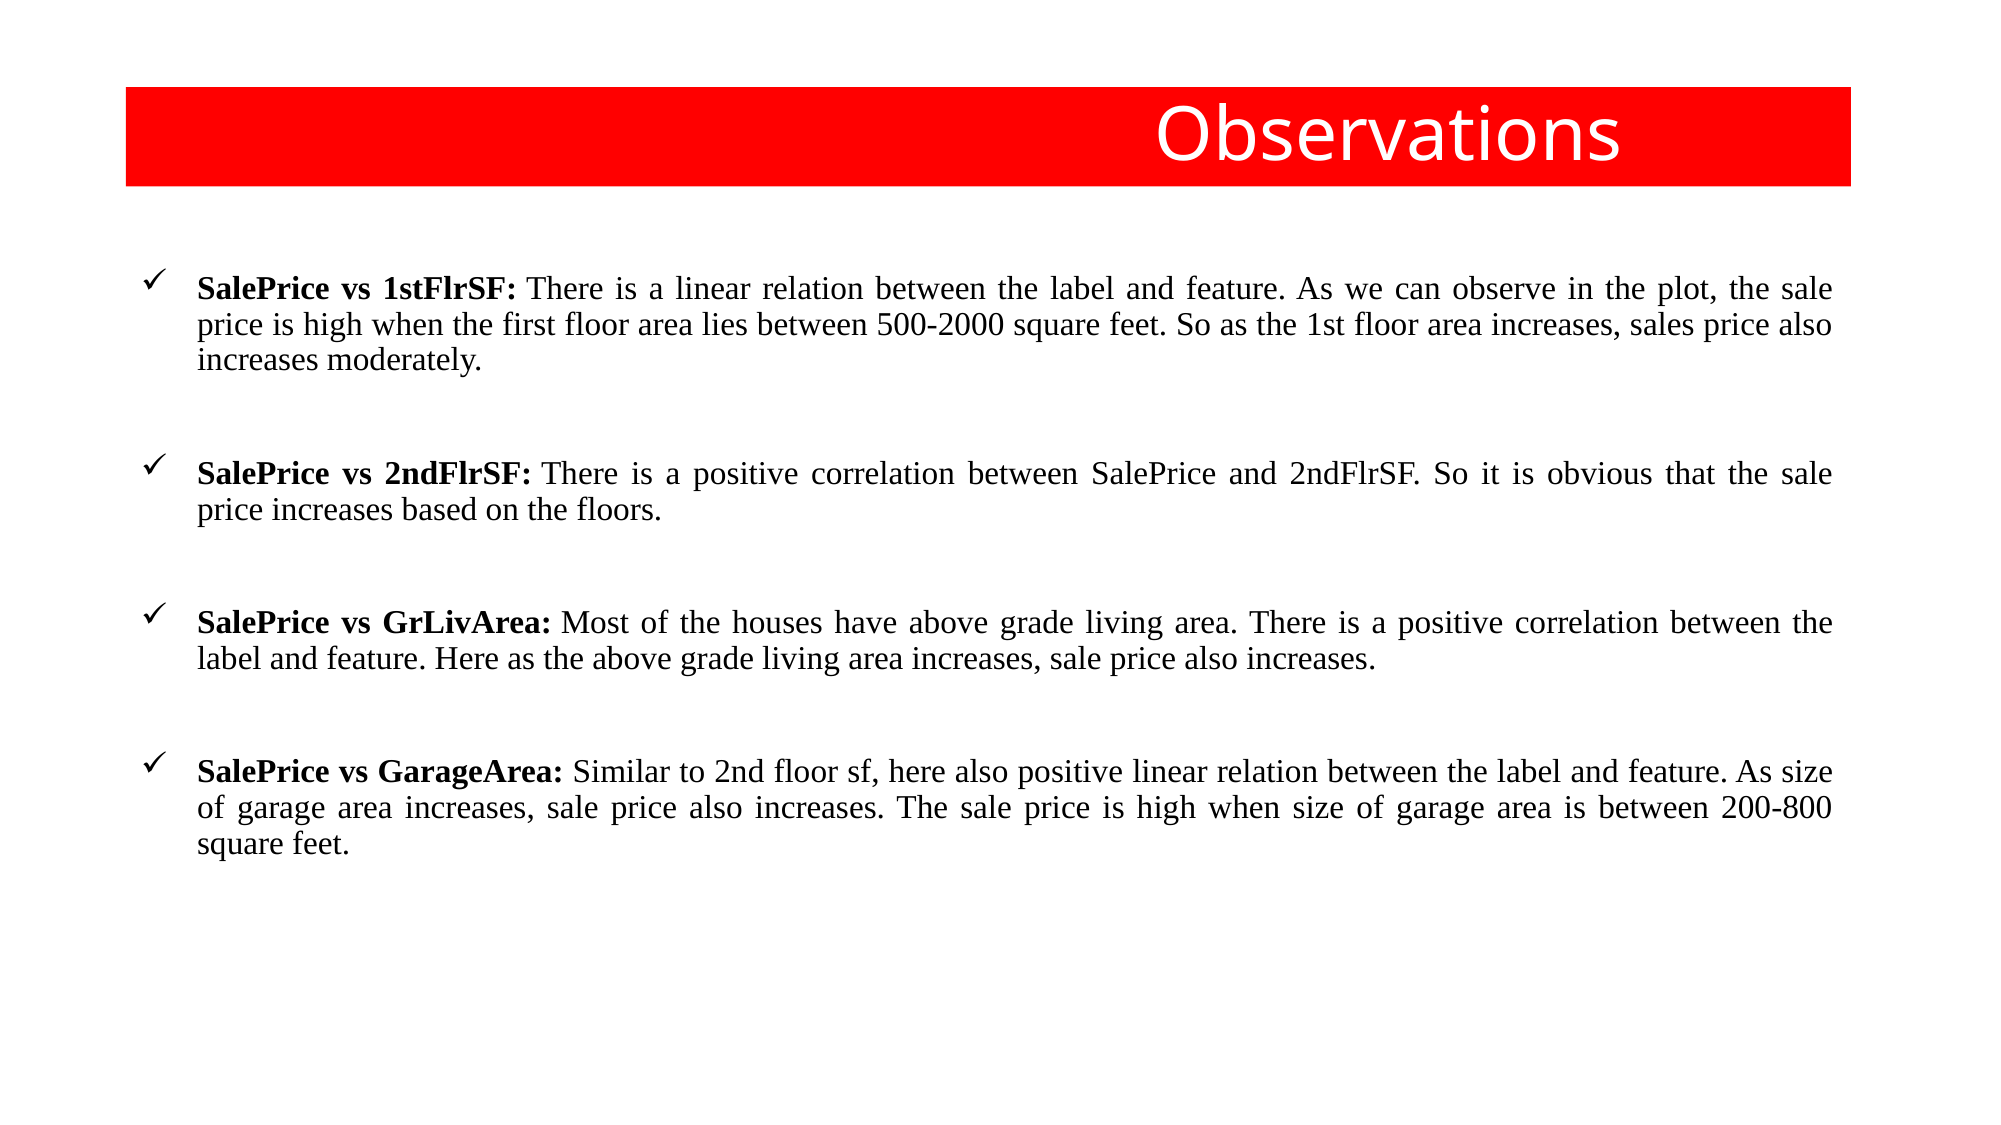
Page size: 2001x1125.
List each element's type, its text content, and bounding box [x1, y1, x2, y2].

title Observations [125, 87, 1851, 187]
list SalePrice vs 1stFlrSF: There is a linear relation between the label and feature. As we can observe in the plot, the sale price is high when the first floor area lies between 500-2000 square feet. So as the 1st floor area increases, sales price also increases moderately. SalePrice vs 2ndFlrSF: There is a positive correlation between SalePrice and 2ndFlrSF. So it is obvious that the sale price increases based on the floors. SalePrice vs GrLivArea: Most of the houses have above grade living area. There is a positive correlation between the label and feature. Here as the above grade living area increases, sale price also increases. SalePrice vs GarageArea: Similar to 2nd floor sf, here also positive linear relation between the label and feature. As size of garage area increases, sale price also increases. The sale price is high when size of garage area is between 200-800 square feet. [125, 263, 1851, 977]
